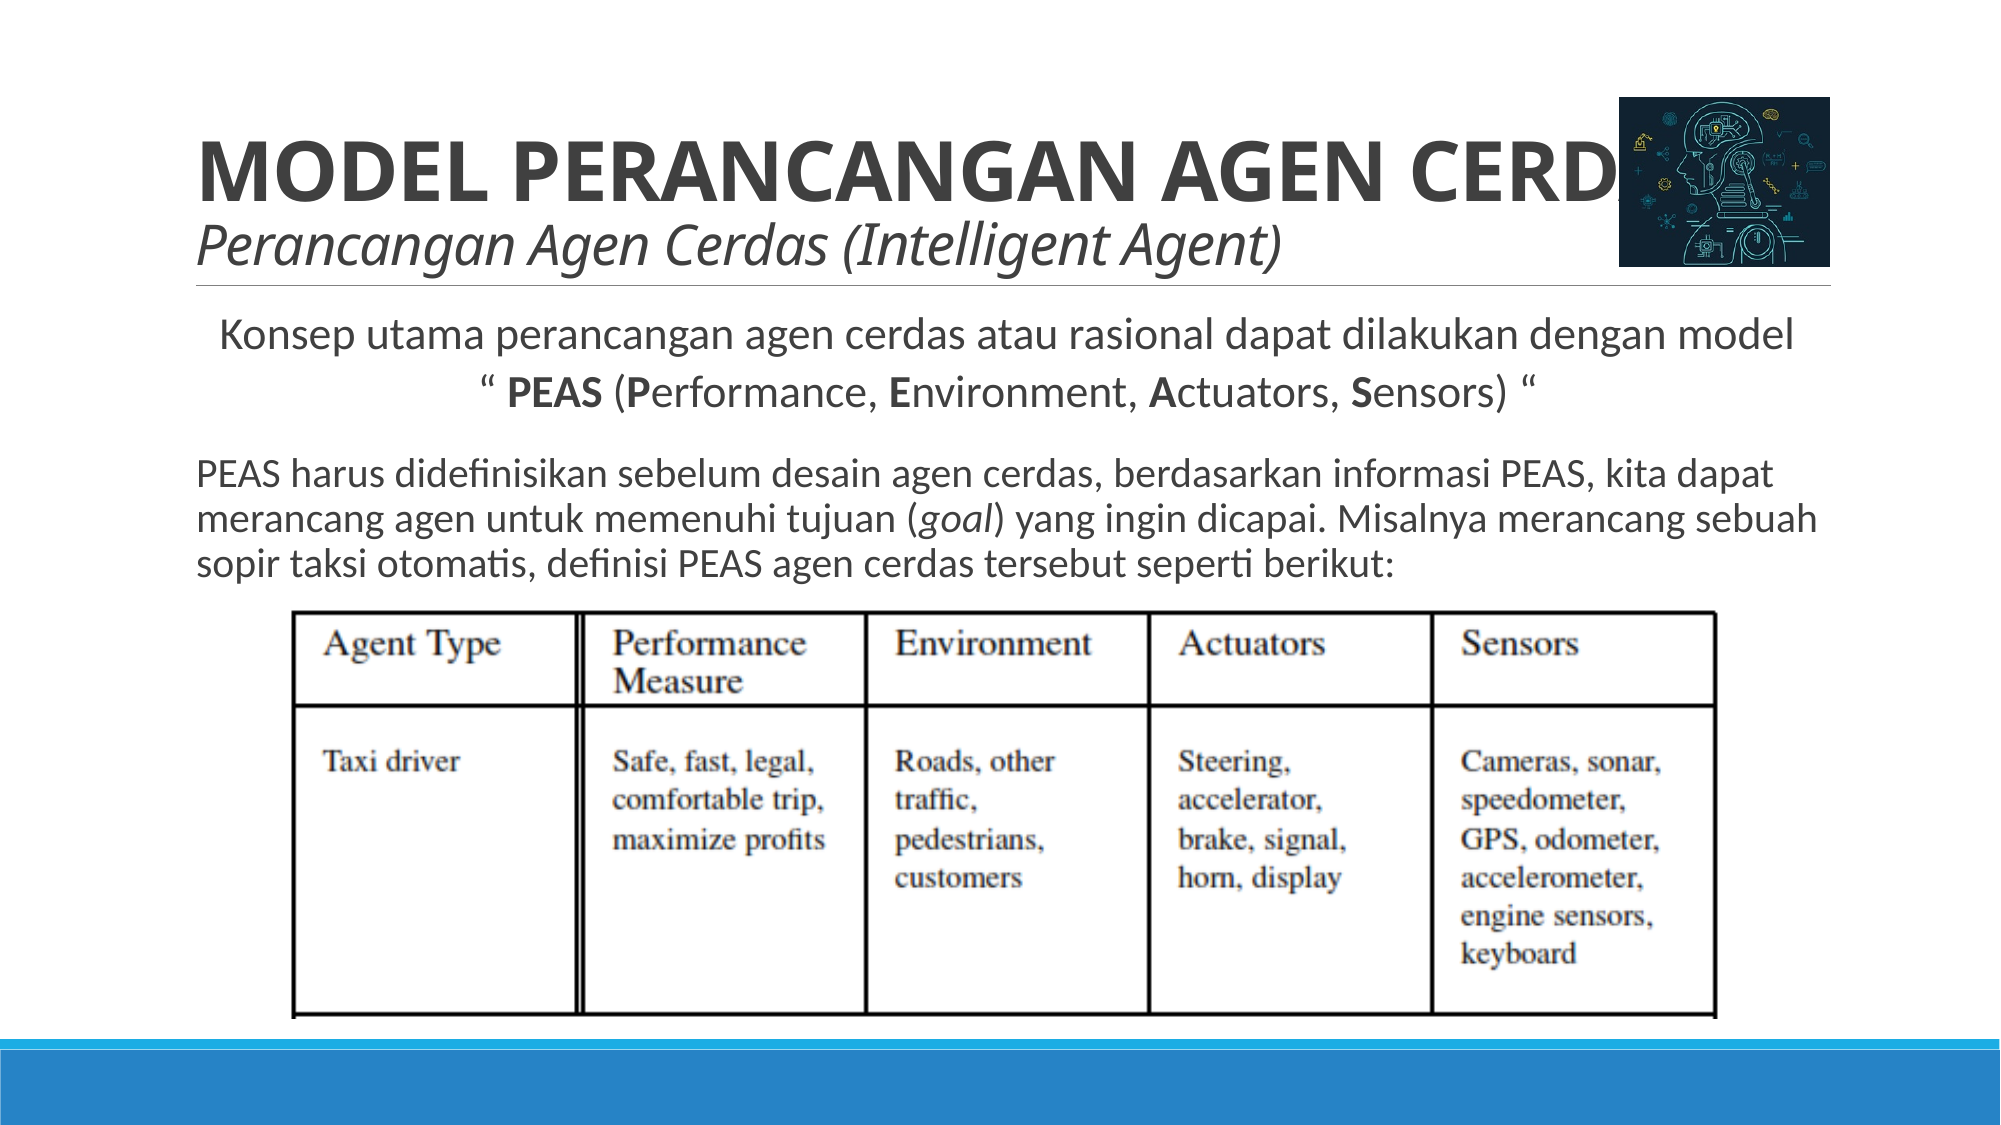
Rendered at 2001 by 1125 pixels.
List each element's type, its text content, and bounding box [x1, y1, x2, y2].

title MODEL PERANCANGAN AGEN CERDAS Perancangan Agen Cerdas (Intelligent Agent) [180, 47, 1830, 285]
text_box Konsep utama perancangan agen cerdas atau rasional dapat dilakukan dengan model “ PEAS (Performance, Environment, Actuators, Sensors) “ PEAS harus didefinisikan sebelum desain agen cerdas, berdasarkan informasi PEAS, kita dapat merancang agen untuk memenuhi tujuan (goal) yang ingin dicapai. Misalnya merancang sebuah sopir taksi otomatis, definisi PEAS agen cerdas tersebut seperti berikut: [179, 302, 1830, 608]
picture [289, 606, 1720, 1020]
picture [1618, 97, 1831, 268]
